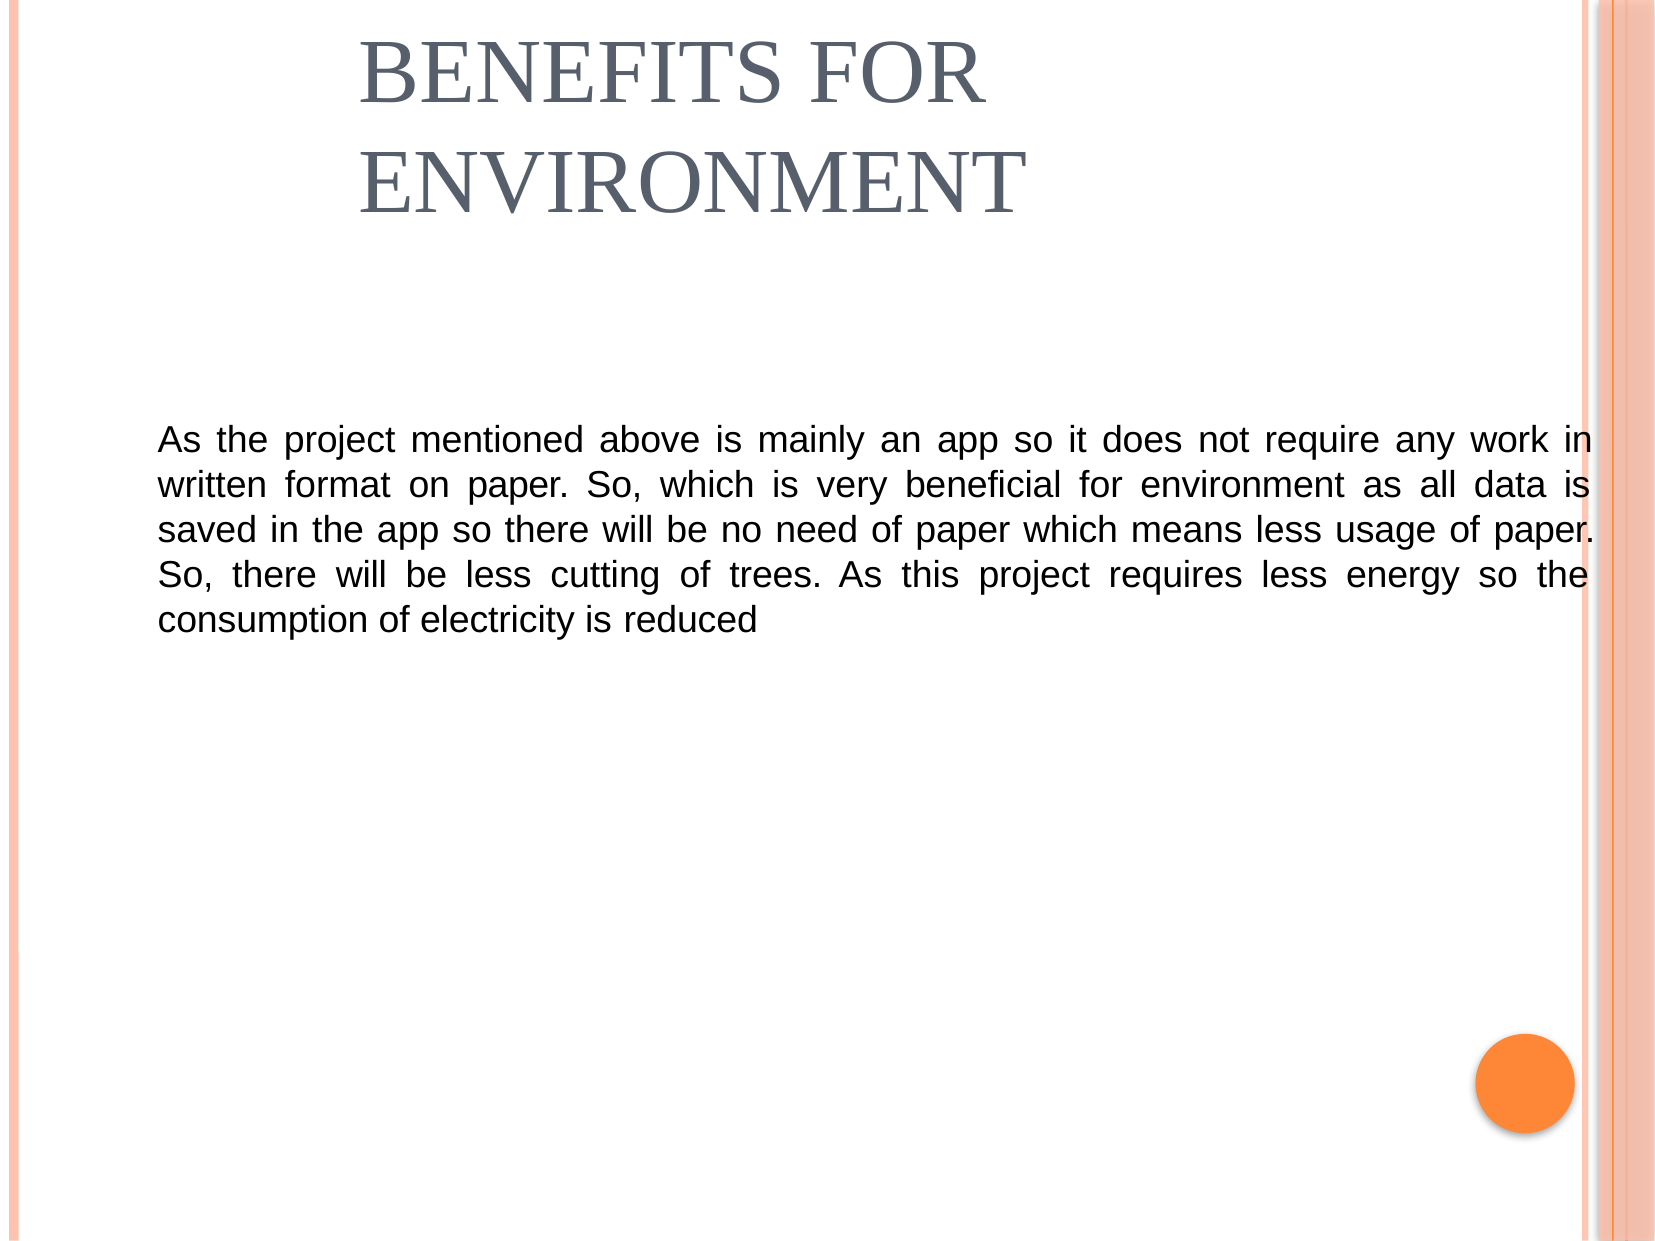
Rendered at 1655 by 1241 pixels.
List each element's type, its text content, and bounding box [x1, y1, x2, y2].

title Benefits for environment [355, 9, 1335, 232]
text_box As the project mentioned above is mainly an app so it does not require any work in written format on paper. So, which is very beneficial for environment as all data is saved in the app so there will be no need of paper which means less usage of paper. So, there will be less cutting of trees. As this project requires less energy so the consumption of electricity is reduced [155, 412, 1609, 640]
